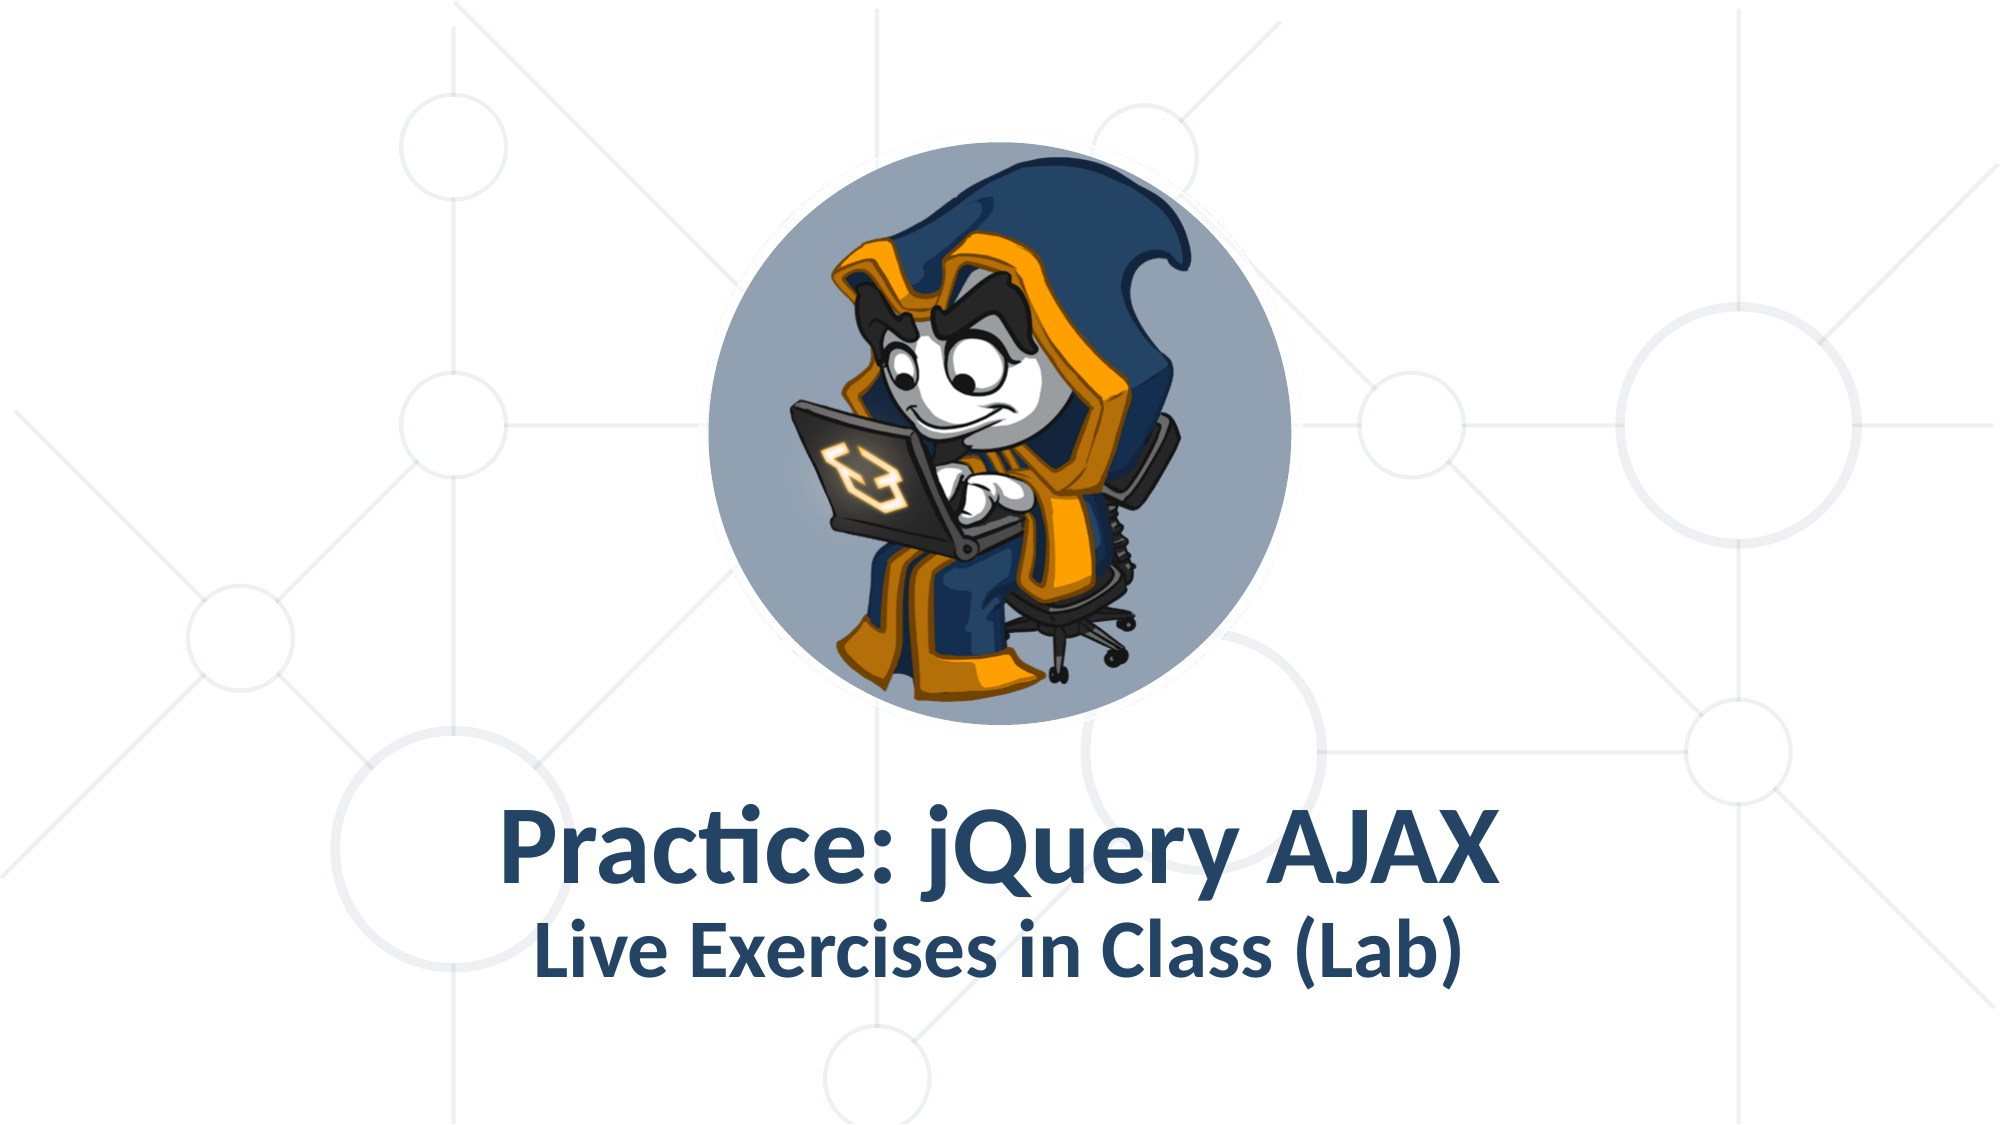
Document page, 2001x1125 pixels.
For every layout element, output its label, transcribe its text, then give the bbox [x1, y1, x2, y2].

list Live Exercises in Class (Lab) [100, 900, 1900, 983]
picture [699, 103, 1303, 734]
list Practice: jQuery AJAX [100, 771, 1900, 898]
